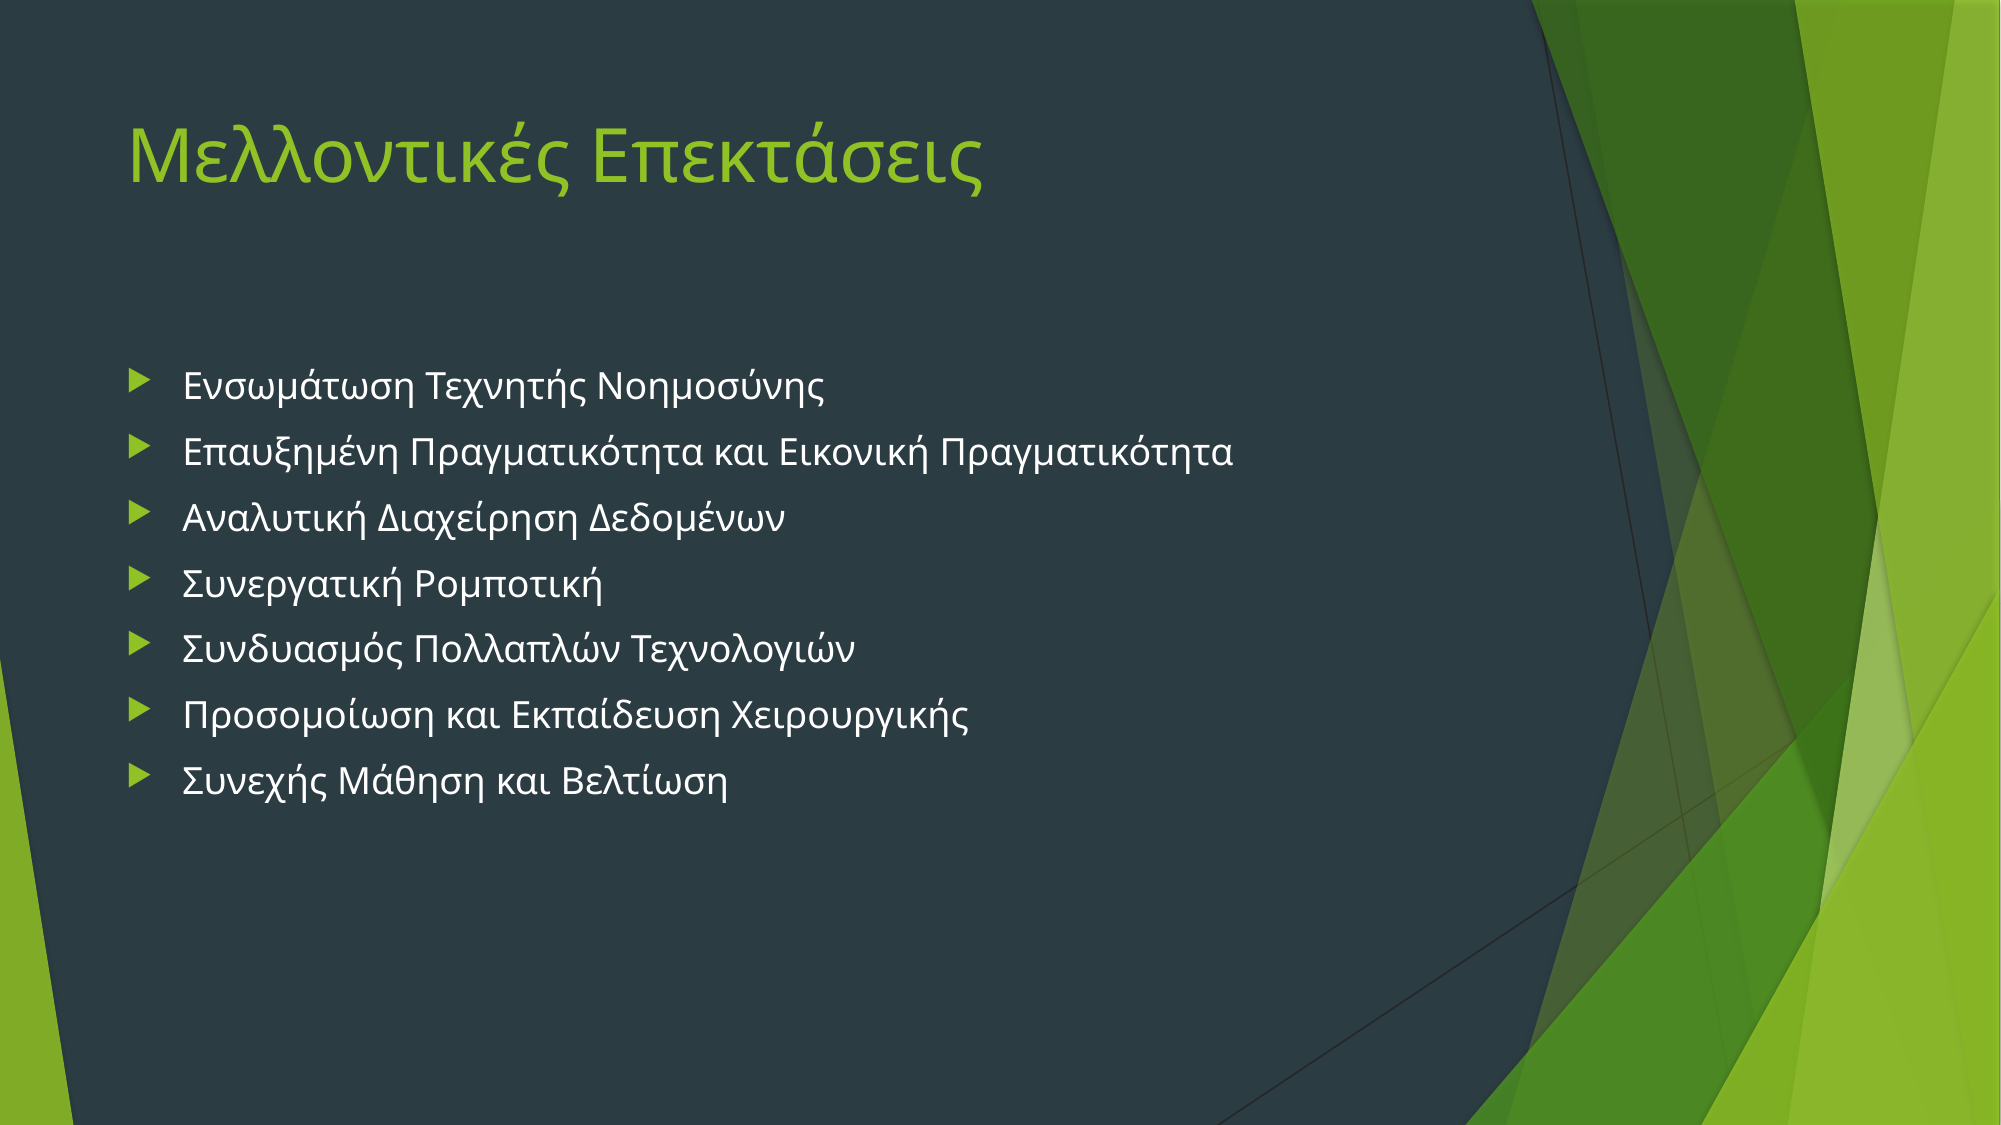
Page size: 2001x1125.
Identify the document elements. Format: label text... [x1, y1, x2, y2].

list Ενσωμάτωση Τεχνητής Νοημοσύνης Επαυξημένη Πραγματικότητα και Εικονική Πραγματικότητα Αναλυτική Διαχείρηση Δεδομένων Συνεργατική Ρομποτική Συνδυασμός Πολλαπλών Τεχνολογιών Προσομοίωση και Εκπαίδευση Χειρουργικής Συνεχής Μάθηση και Βελτίωση [111, 354, 1522, 992]
title Μελλοντικές Επεκτάσεις [111, 99, 1522, 317]
